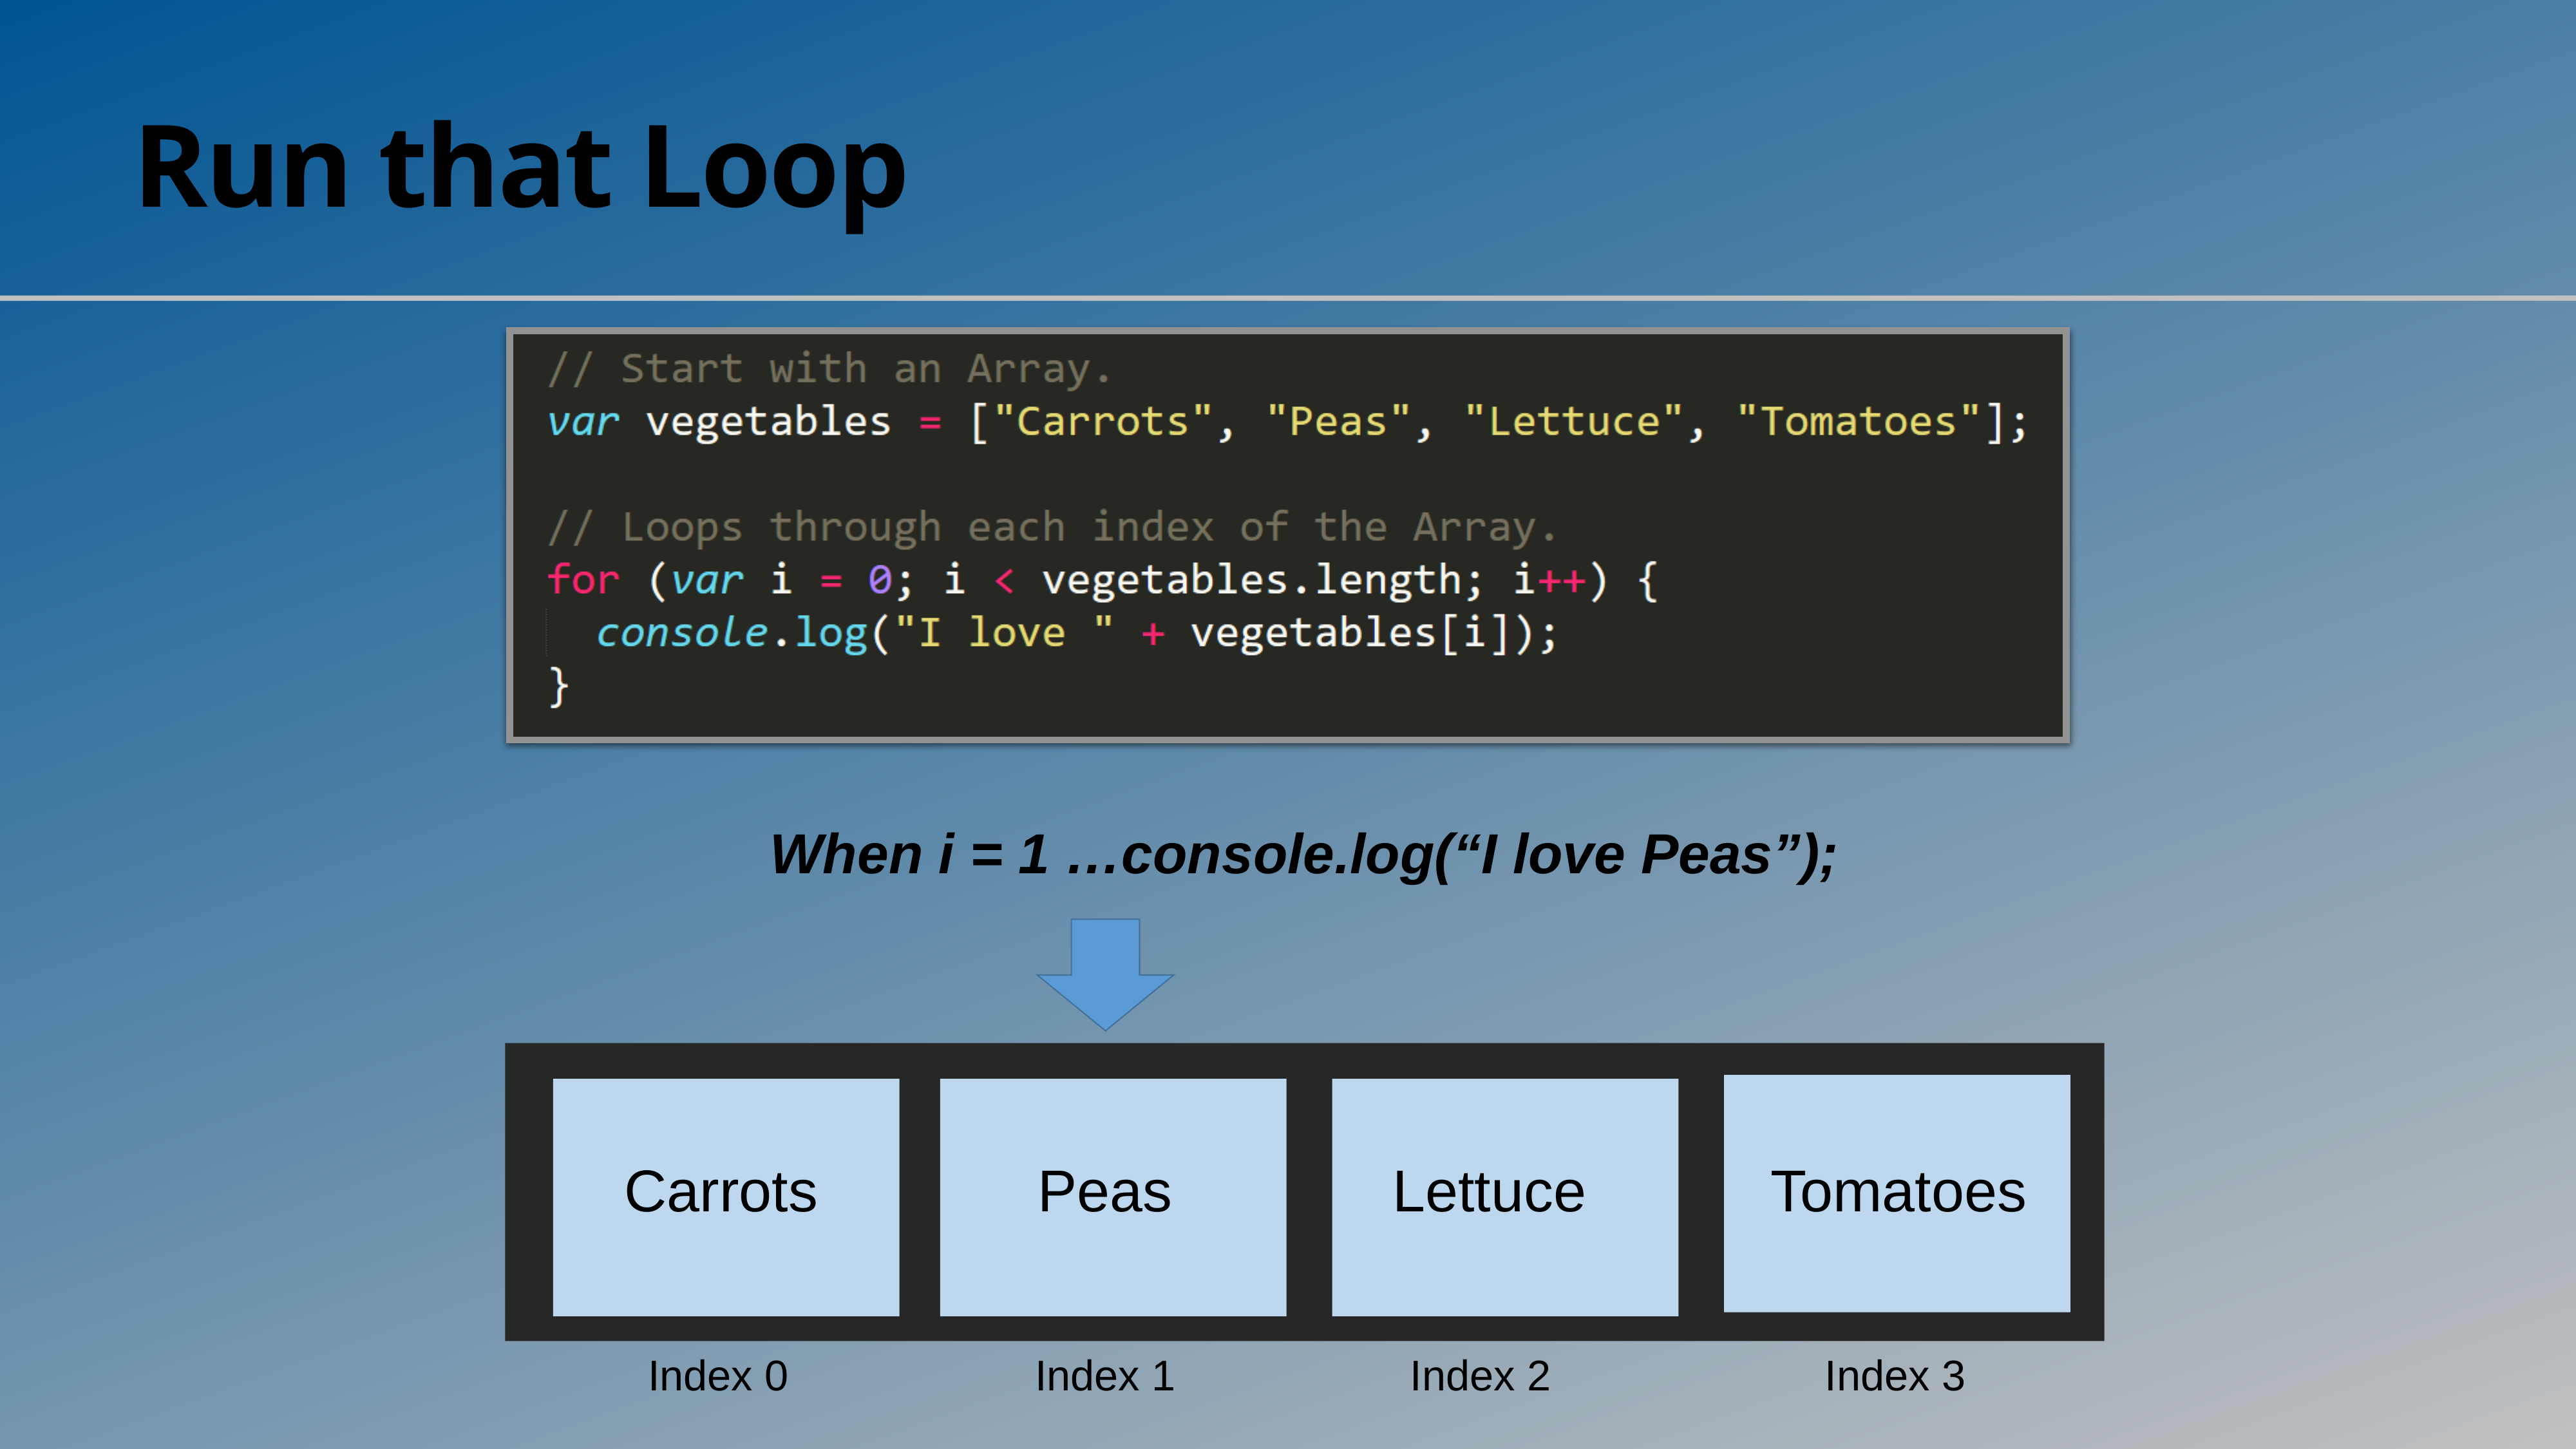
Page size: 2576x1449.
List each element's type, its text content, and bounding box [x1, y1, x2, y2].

text_box When i = 1 …console.log(“I love Peas”); [516, 751, 2094, 951]
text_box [504, 1043, 2105, 1415]
text_box [1037, 919, 1174, 1031]
picture [513, 334, 2063, 737]
title Run that Loop [127, 113, 1161, 266]
